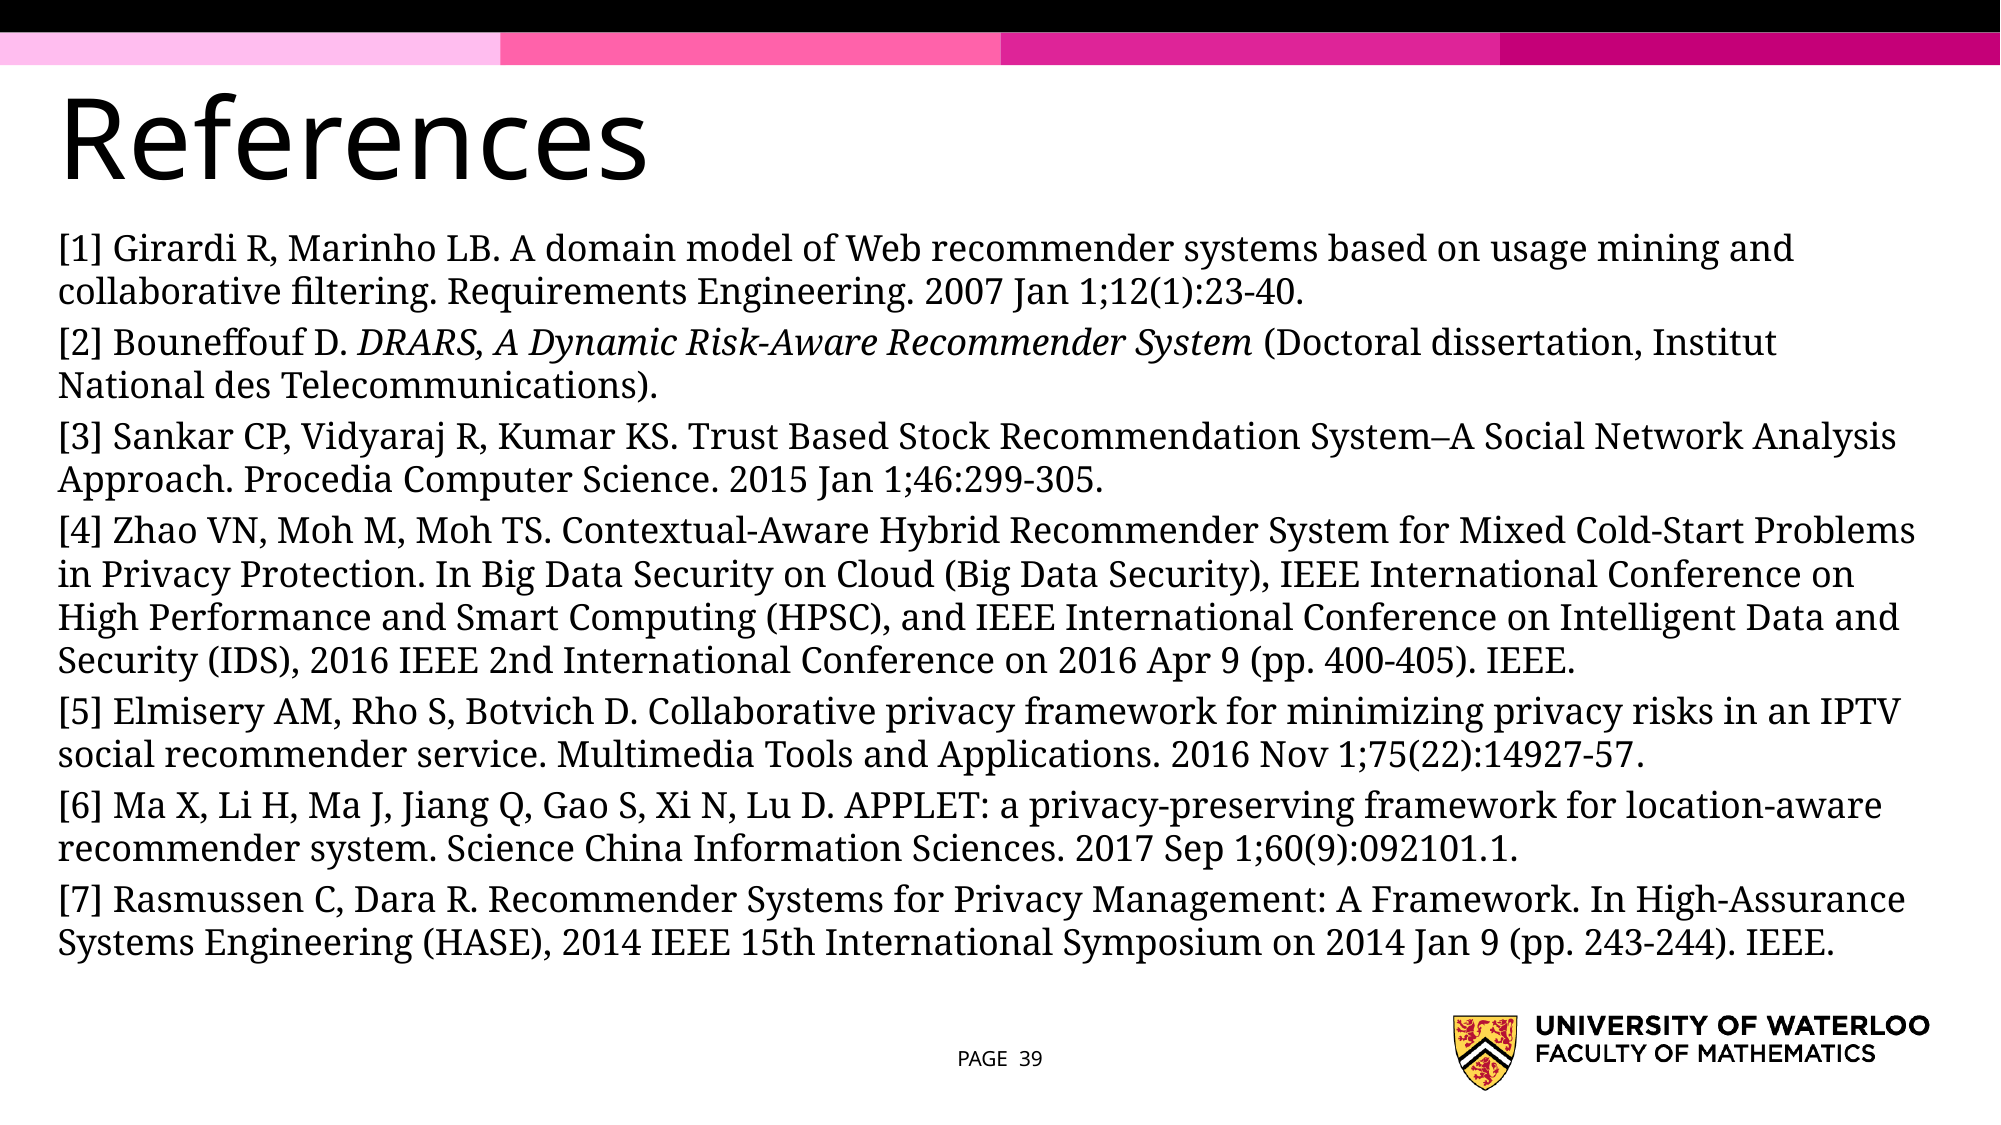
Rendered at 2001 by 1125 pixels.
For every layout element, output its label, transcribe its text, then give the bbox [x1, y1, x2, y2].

title References [42, 71, 1941, 218]
slide_number PAGE 39 [916, 1039, 1084, 1081]
picture [1375, 956, 2001, 1125]
text_box [1] Girardi R, Marinho LB. A domain model of Web recommender systems based on usage mining and collaborative filtering. Requirements Engineering. 2007 Jan 1;12(1):23-40. [2] Bouneffouf D. DRARS, A Dynamic Risk-Aware Recommender System (Doctoral dissertation, Institut National des Telecommunications). [3] Sankar CP, Vidyaraj R, Kumar KS. Trust Based Stock Recommendation System–A Social Network Analysis Approach. Procedia Computer Science. 2015 Jan 1;46:299-305. [4] Zhao VN, Moh M, Moh TS. Contextual-Aware Hybrid Recommender System for Mixed Cold-Start Problems in Privacy Protection. In Big Data Security on Cloud (Big Data Security), IEEE International Conference on High Performance and Smart Computing (HPSC), and IEEE International Conference on Intelligent Data and Security (IDS), 2016 IEEE 2nd International Conference on 2016 Apr 9 (pp. 400-405). IEEE. [5] Elmisery AM, Rho S, Botvich D. Collaborative privacy framework for minimizing privacy risks in an IPTV social recommender service. Multimedia Tools and Applications. 2016 Nov 1;75(22):14927-57. [6] Ma X, Li H, Ma J, Jiang Q, Gao S, Xi N, Lu D. APPLET: a privacy-preserving framework for location-aware recommender system. Science China Information Sciences. 2017 Sep 1;60(9):092101.1. [7] Rasmussen C, Dara R. Recommender Systems for Privacy Management: A Framework. In High-Assurance Systems Engineering (HASE), 2014 IEEE 15th International Symposium on 2014 Jan 9 (pp. 243-244). IEEE. [42, 218, 1941, 992]
